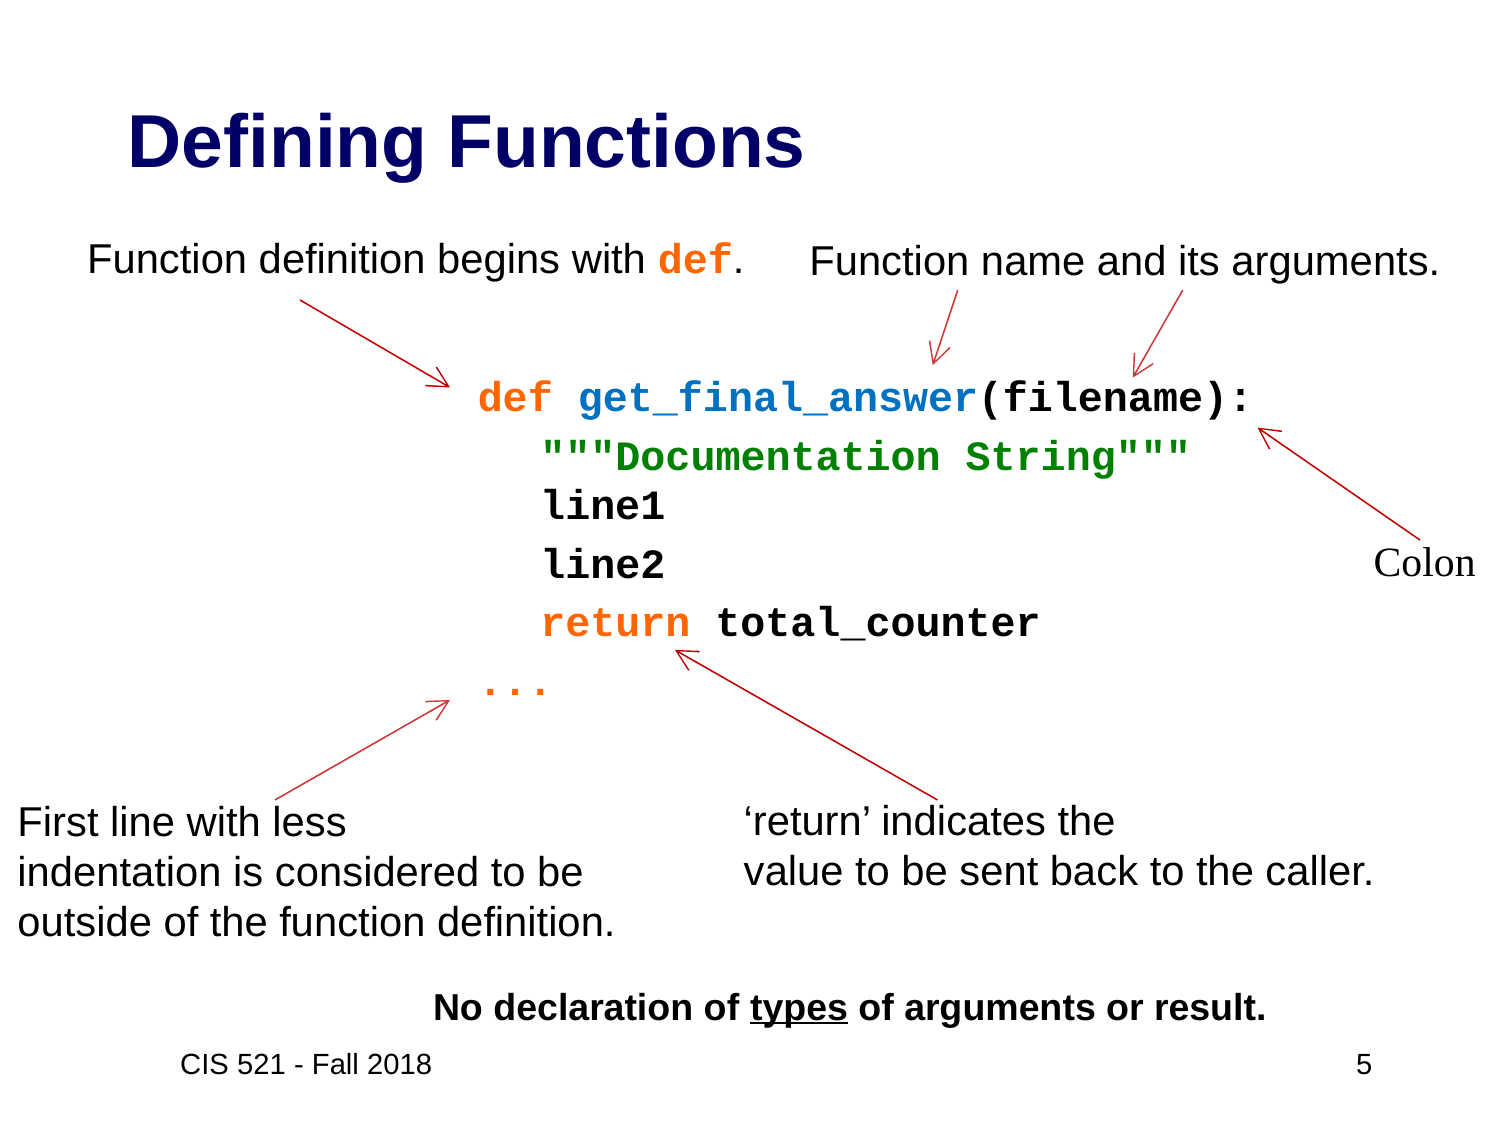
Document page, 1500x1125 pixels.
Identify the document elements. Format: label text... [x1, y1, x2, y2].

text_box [795, 226, 1455, 378]
list No declaration of types of arguments or result. [337, 975, 1363, 1038]
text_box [674, 649, 1394, 903]
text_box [1207, 427, 1493, 594]
text_box def get_final_answer(filename): """Documentation String""" line1 line2 return total_counter ... [312, 362, 1375, 588]
slide_number 5 [1074, 1024, 1388, 1101]
title Defining Functions [112, 99, 1388, 175]
slide_number CIS 521 - Fall 2018 [112, 1024, 501, 1101]
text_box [0, 699, 635, 955]
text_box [62, 223, 770, 388]
